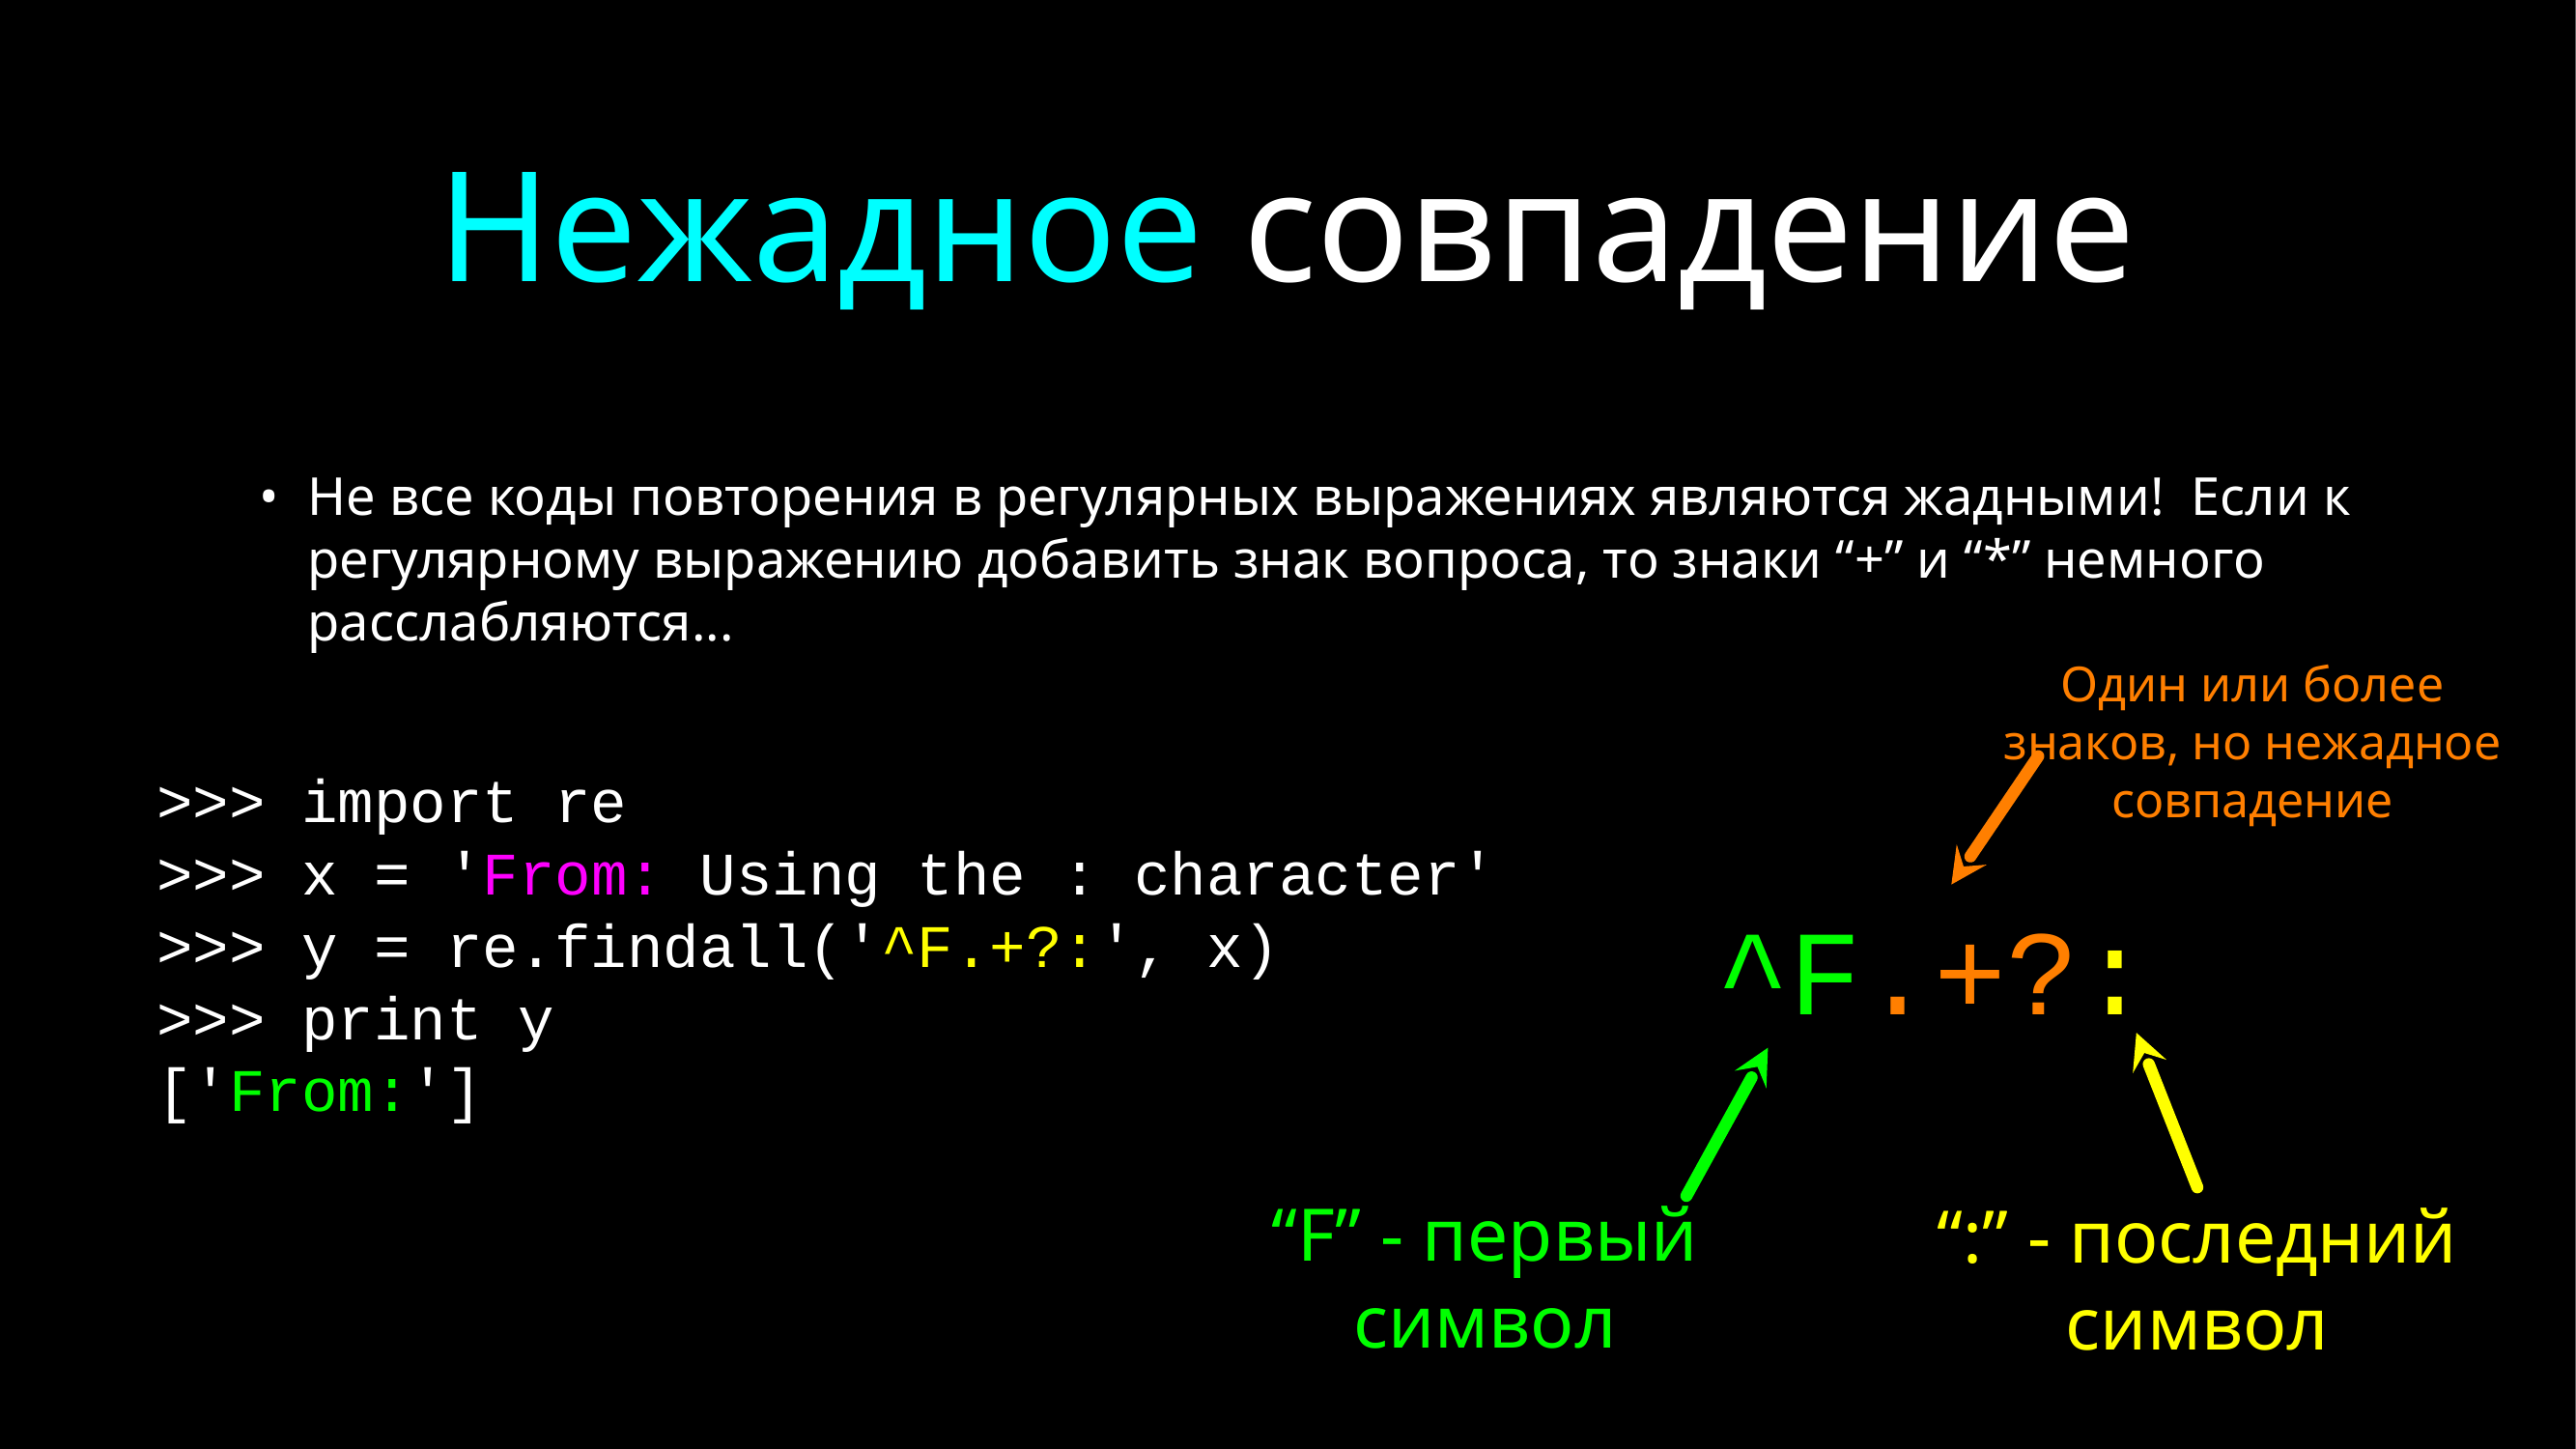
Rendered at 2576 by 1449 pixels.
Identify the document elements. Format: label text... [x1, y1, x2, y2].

text_box “F” - первый символ [1154, 1185, 1816, 1367]
text_box >>> import re >>> x = 'From: Using the : character' >>> y = re.findall('^F.+?:', x) >>> print y ['From:'] [156, 728, 1746, 1157]
list Не все коды повторения в регулярных выражениях являются жадными! Если к регулярному выражению добавить знак вопроса, то знаки “+” и “*” немного расслабляются... [183, 412, 2391, 703]
title Нежадное совпадение [183, 38, 2391, 403]
text_box Один или более знаков, но нежадное совпадение [1996, 608, 2509, 872]
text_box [1685, 1047, 1769, 1197]
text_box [1951, 755, 2039, 885]
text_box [2136, 1032, 2198, 1188]
text_box “:” - последний символ [1867, 1187, 2528, 1369]
text_box ^F.+?: [1716, 884, 2187, 1048]
